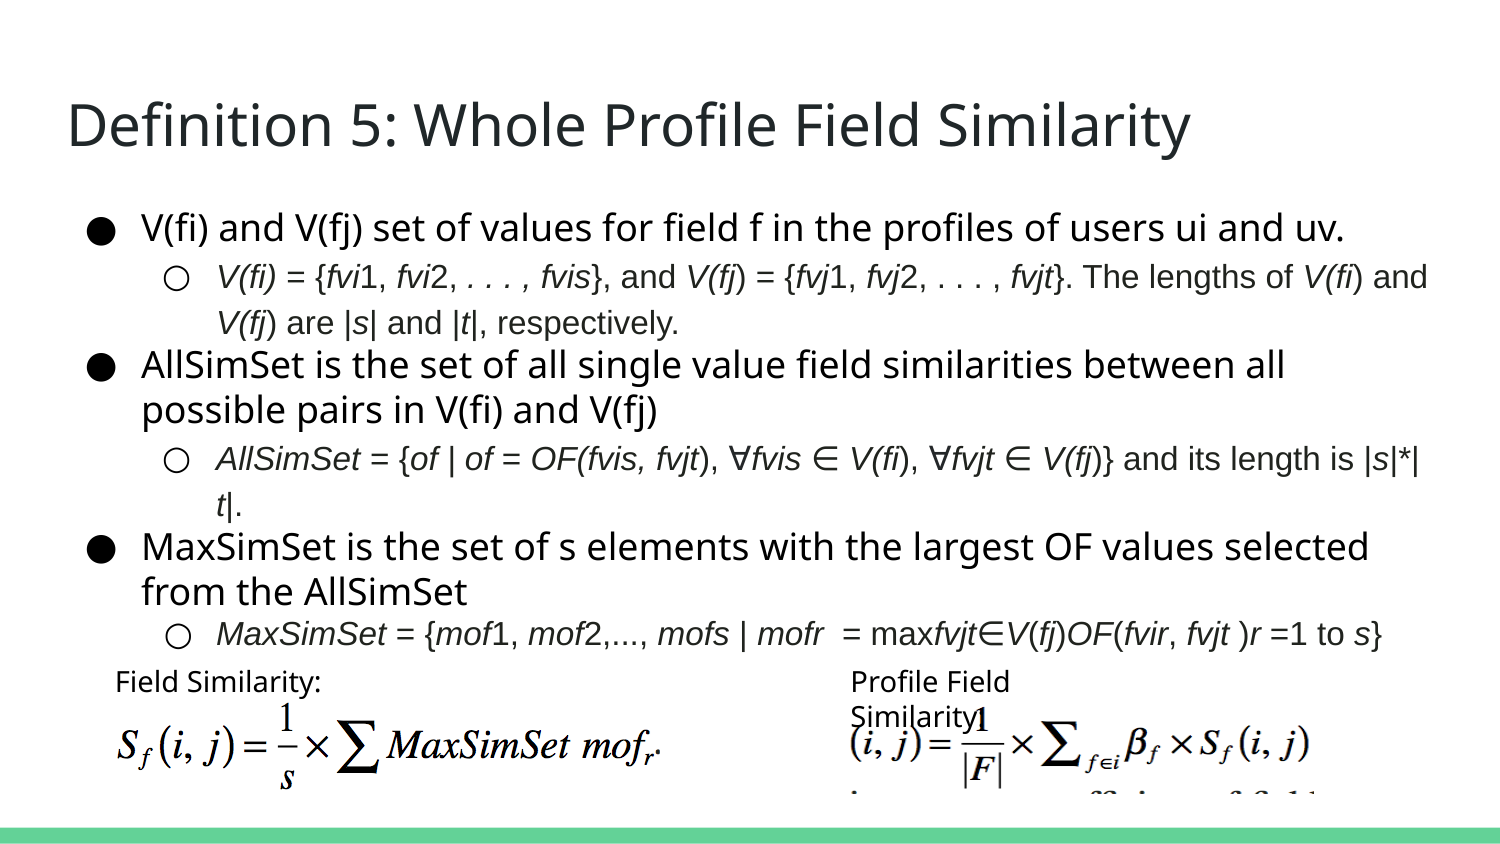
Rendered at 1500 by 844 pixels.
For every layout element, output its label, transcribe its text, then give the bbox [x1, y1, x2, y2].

picture [99, 686, 660, 795]
title Definition 5: Whole Profile Field Similarity [51, 72, 1449, 167]
text_box Profile Field Similarity: [835, 648, 1150, 687]
text_box Field Similarity: [99, 648, 634, 686]
picture [835, 699, 1314, 795]
list V(fi) and V(fj) set of values for field f in the profiles of users ui and uv. V(fi) = {fvi1, fvi2, . . . , fvis}, and V(fj) = {fvj1, fvj2, . . . , fvjt}. The lengths of V(fi) and V(fj) are |s| and |t|, respectively. AllSimSet is the set of all single value field similarities between all possible pairs in V(fi) and V(fj) AllSimSet = {of | of = OF(fvis, fvjt), ∀fvis ∈ V(fi), ∀fvjt ∈ V(fj)} and its length is |s|*|t|. MaxSimSet is the set of s elements with the largest OF values selected from the AllSimSet MaxSimSet = {mof1, mof2,..., mofs | mofr = maxfvjt∈V(fj)OF(fvir, fvjt )r =1 to s} [51, 189, 1449, 750]
